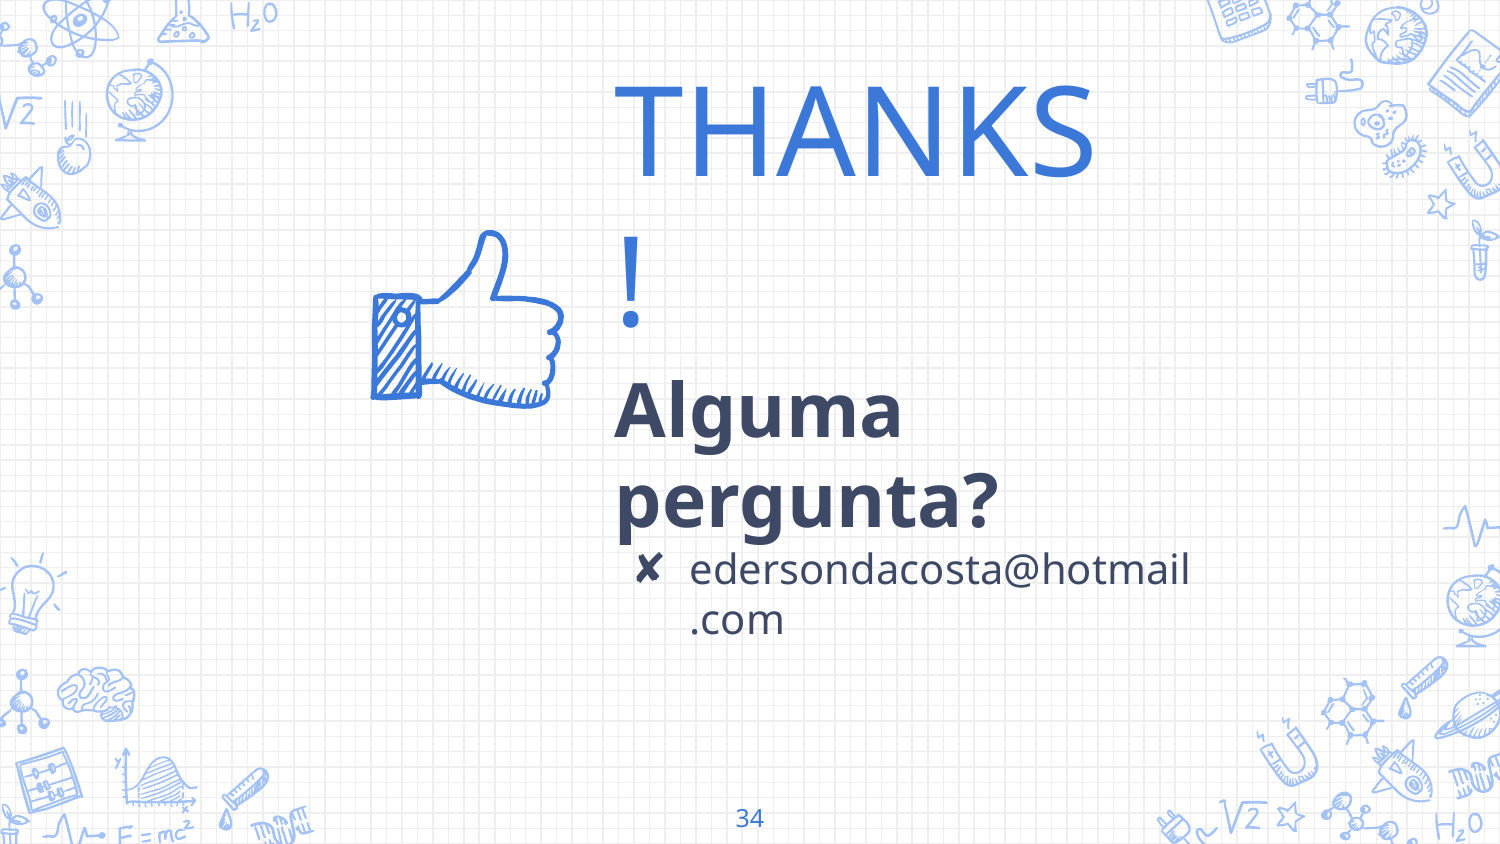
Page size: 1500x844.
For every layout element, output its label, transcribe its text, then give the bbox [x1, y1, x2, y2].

list Alguma pergunta? edersondacosta@hotmail.com [599, 347, 1211, 752]
slide_number 34 [705, 796, 795, 844]
text_box [370, 230, 564, 409]
title THANKS! [599, 176, 1130, 347]
